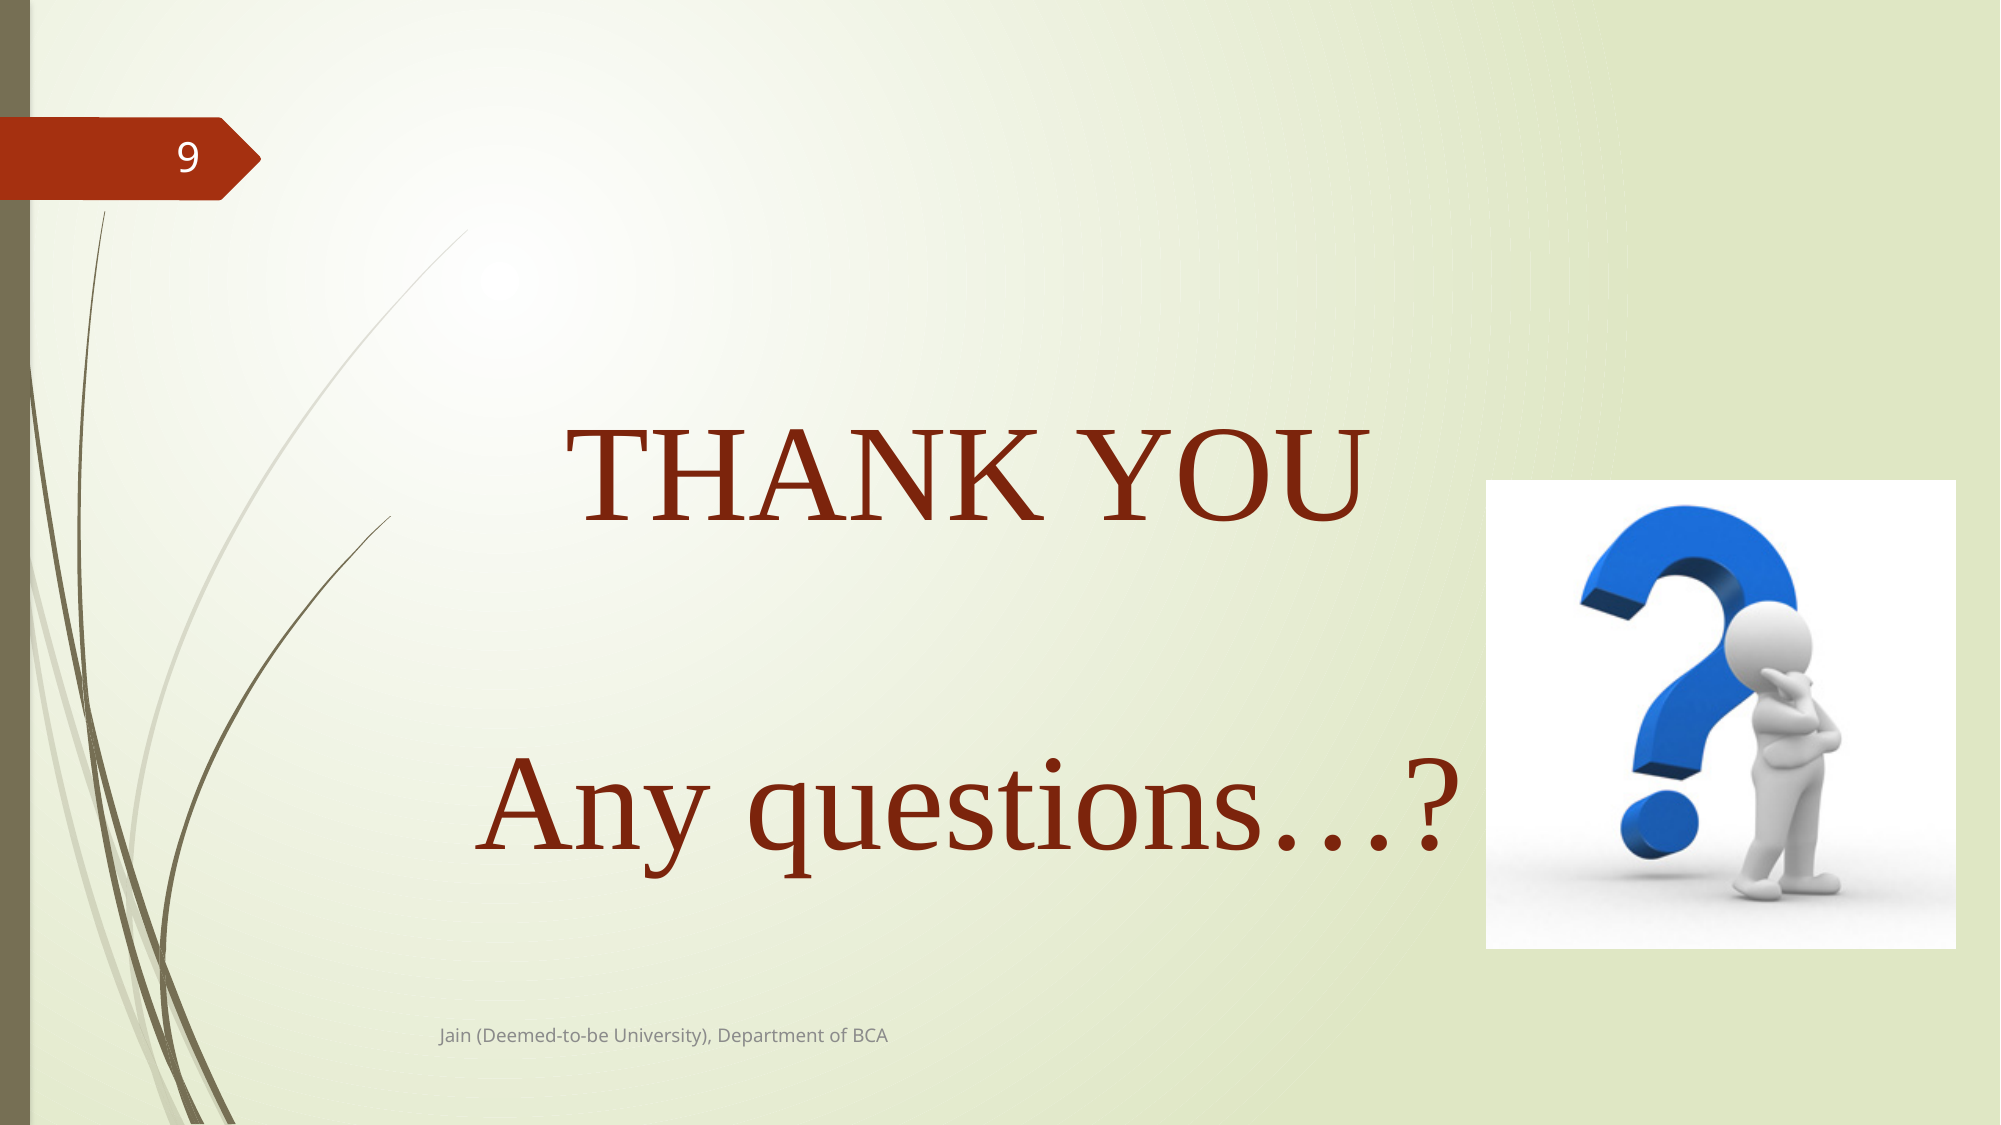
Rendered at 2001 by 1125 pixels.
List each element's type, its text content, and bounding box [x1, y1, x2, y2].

picture [1486, 479, 1956, 950]
slide_number 9 [87, 129, 216, 190]
title THANK YOU Any questions…? [137, 210, 1802, 887]
footer Jain (Deemed-to-be University), Department of BCA [424, 1006, 1675, 1067]
